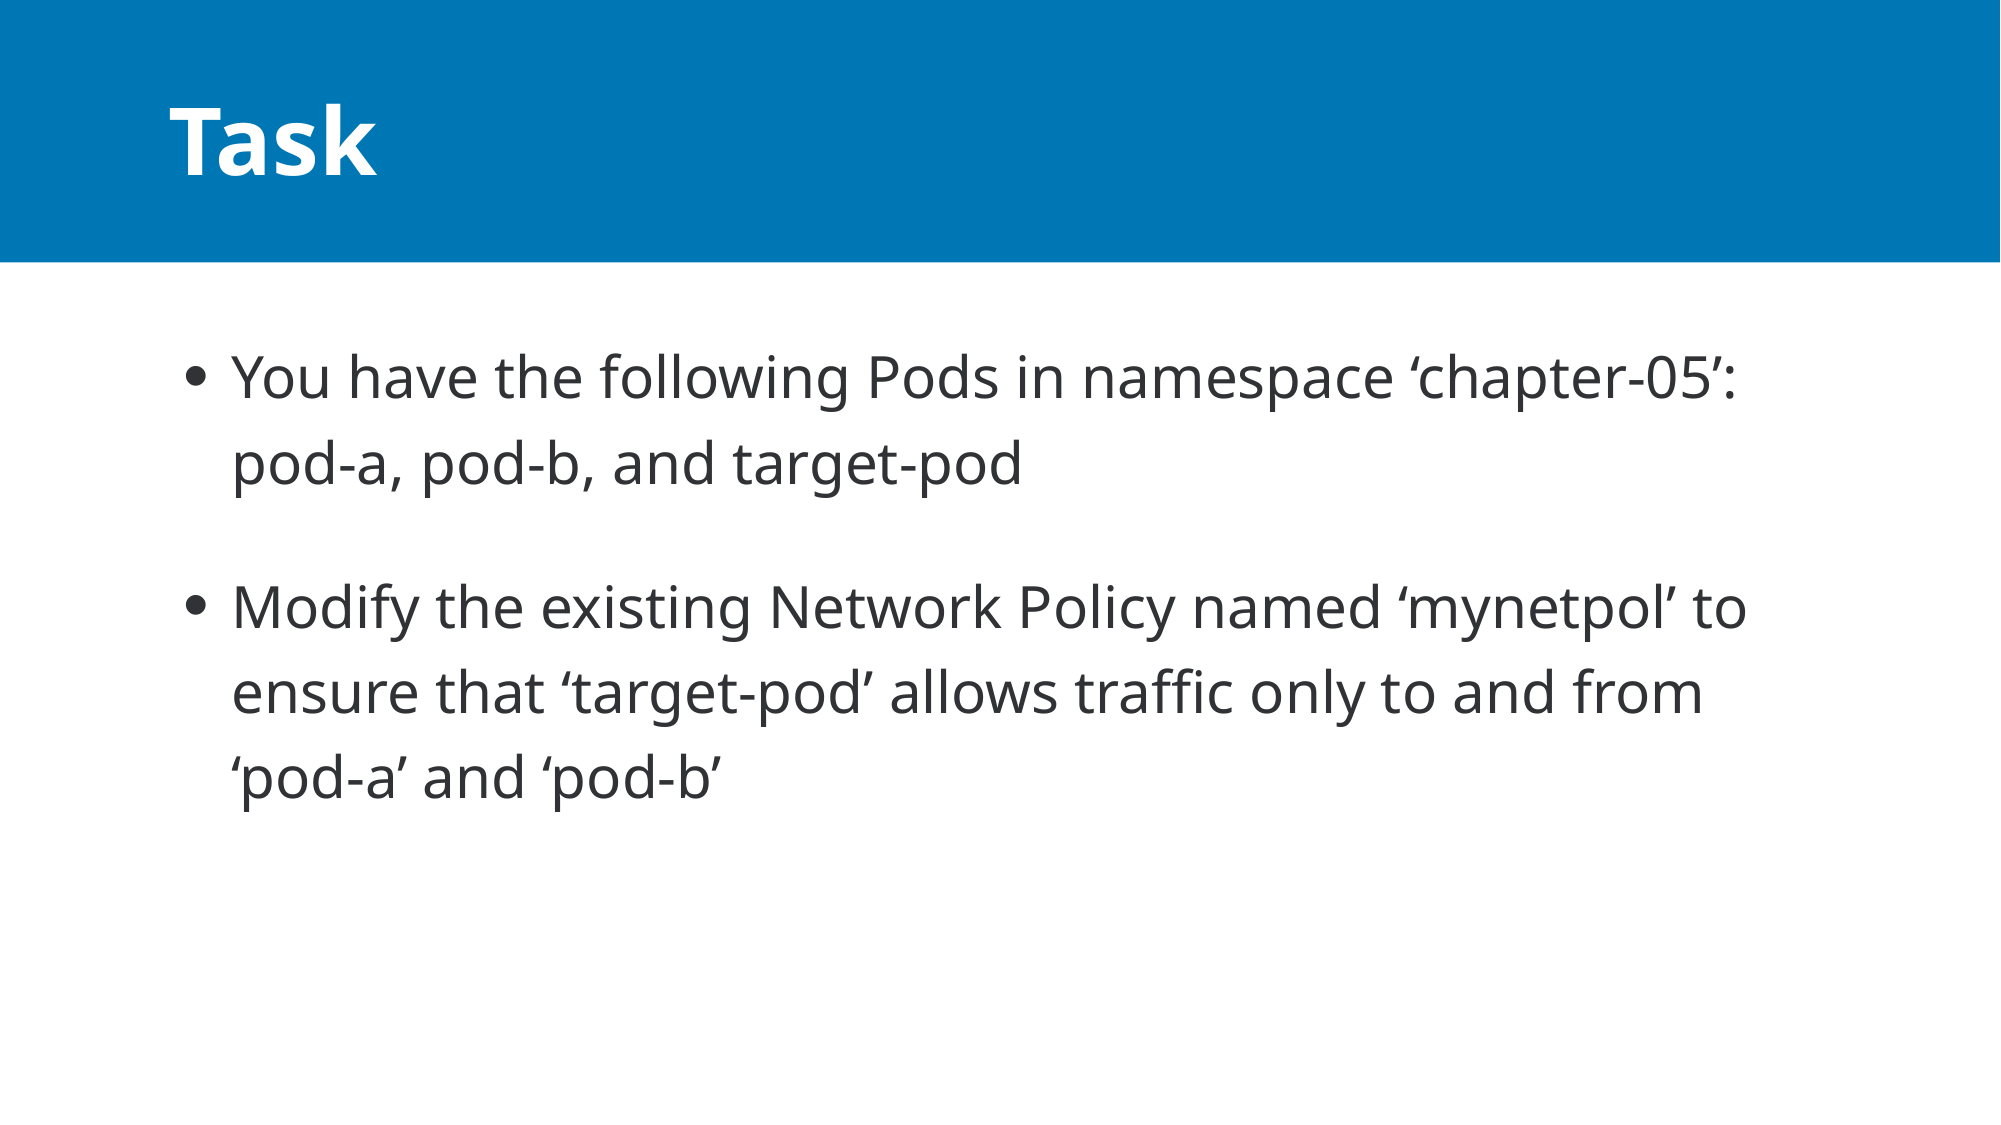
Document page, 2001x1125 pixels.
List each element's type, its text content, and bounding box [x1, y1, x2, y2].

title Task [153, 36, 1847, 254]
list You have the following Pods in namespace ‘chapter-05’: pod-a, pod-b, and target-pod Modify the existing Network Policy named ‘mynetpol’ to ensure that ‘target-pod’ allows traffic only to and from ‘pod-a’ and ‘pod-b’ [168, 317, 1847, 1022]
